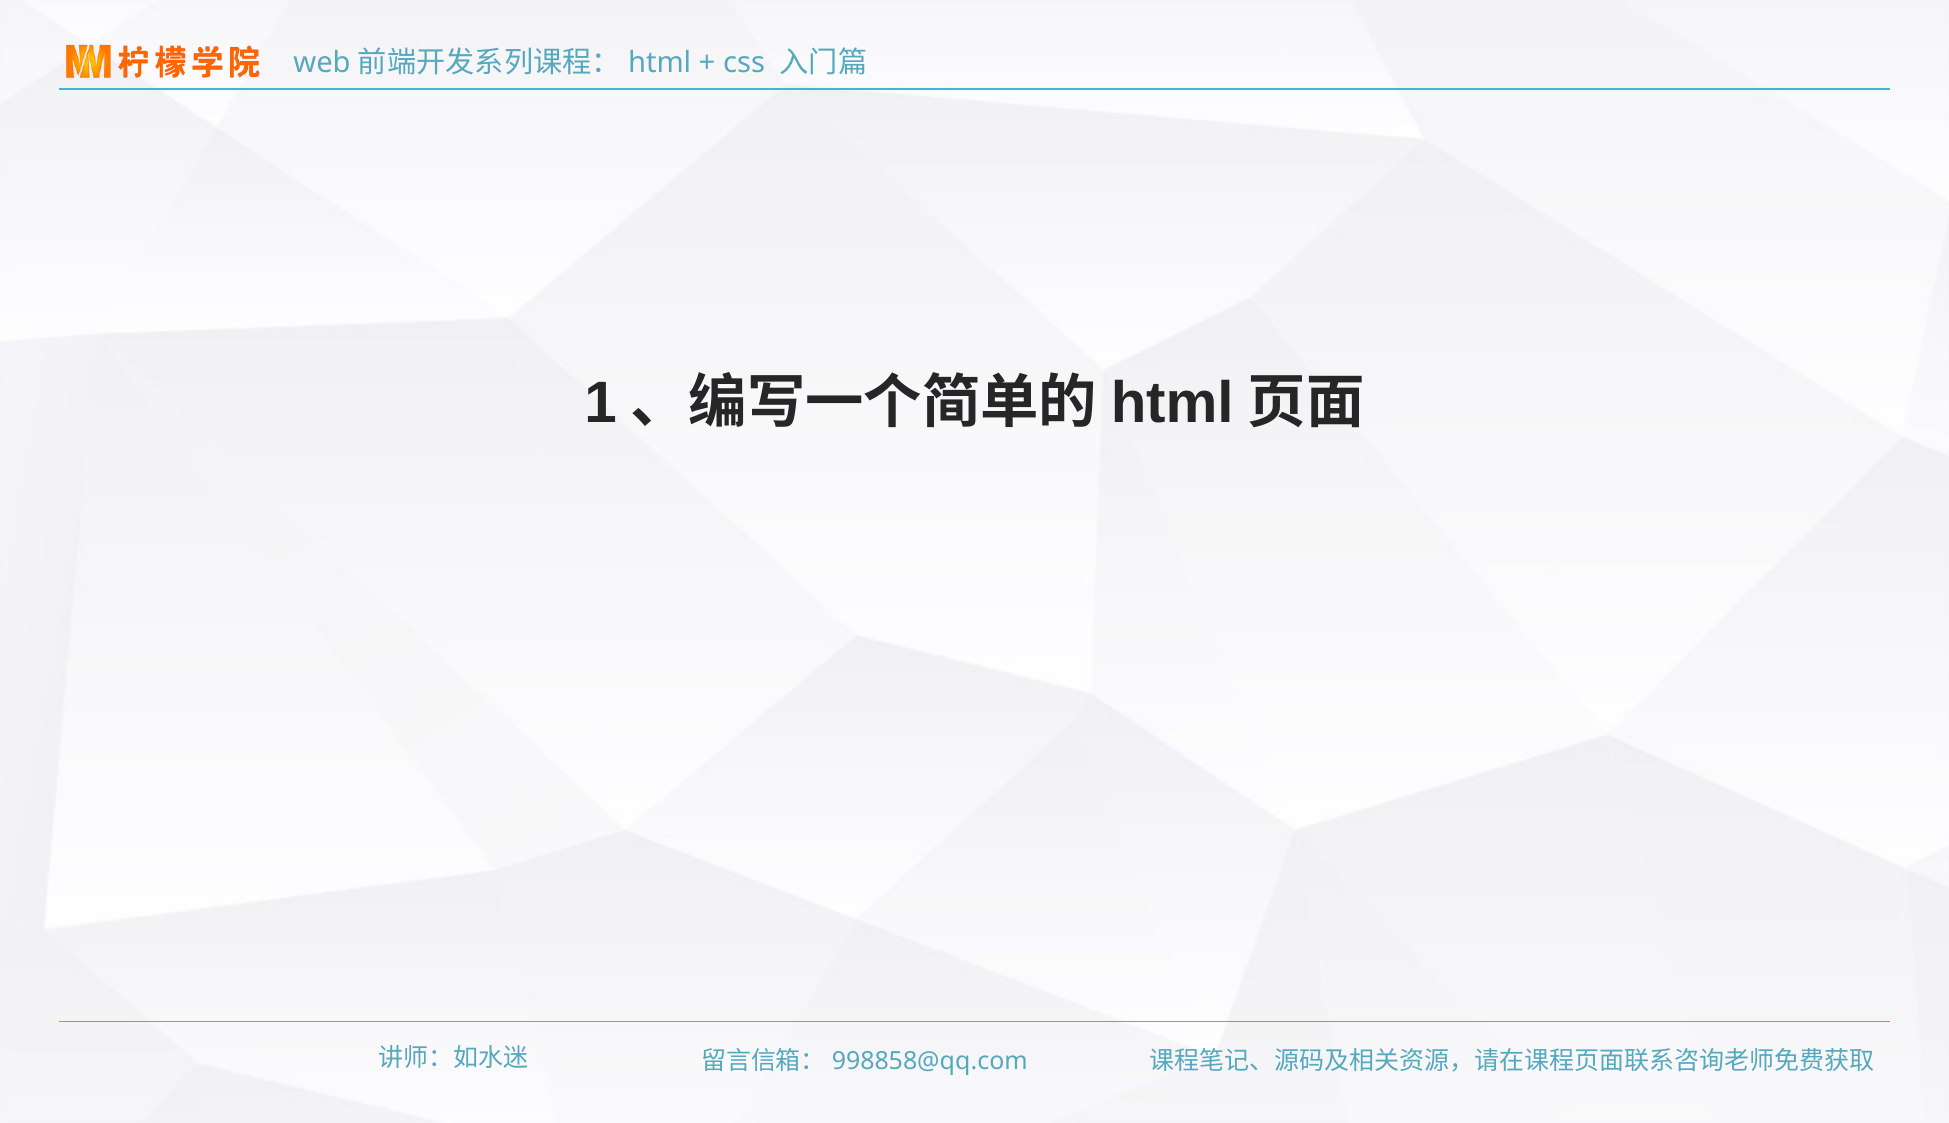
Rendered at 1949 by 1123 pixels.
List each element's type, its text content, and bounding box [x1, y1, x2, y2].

text_box 1、编写一个简单的html页面 [341, 357, 1607, 442]
picture [0, 0, 1949, 1123]
